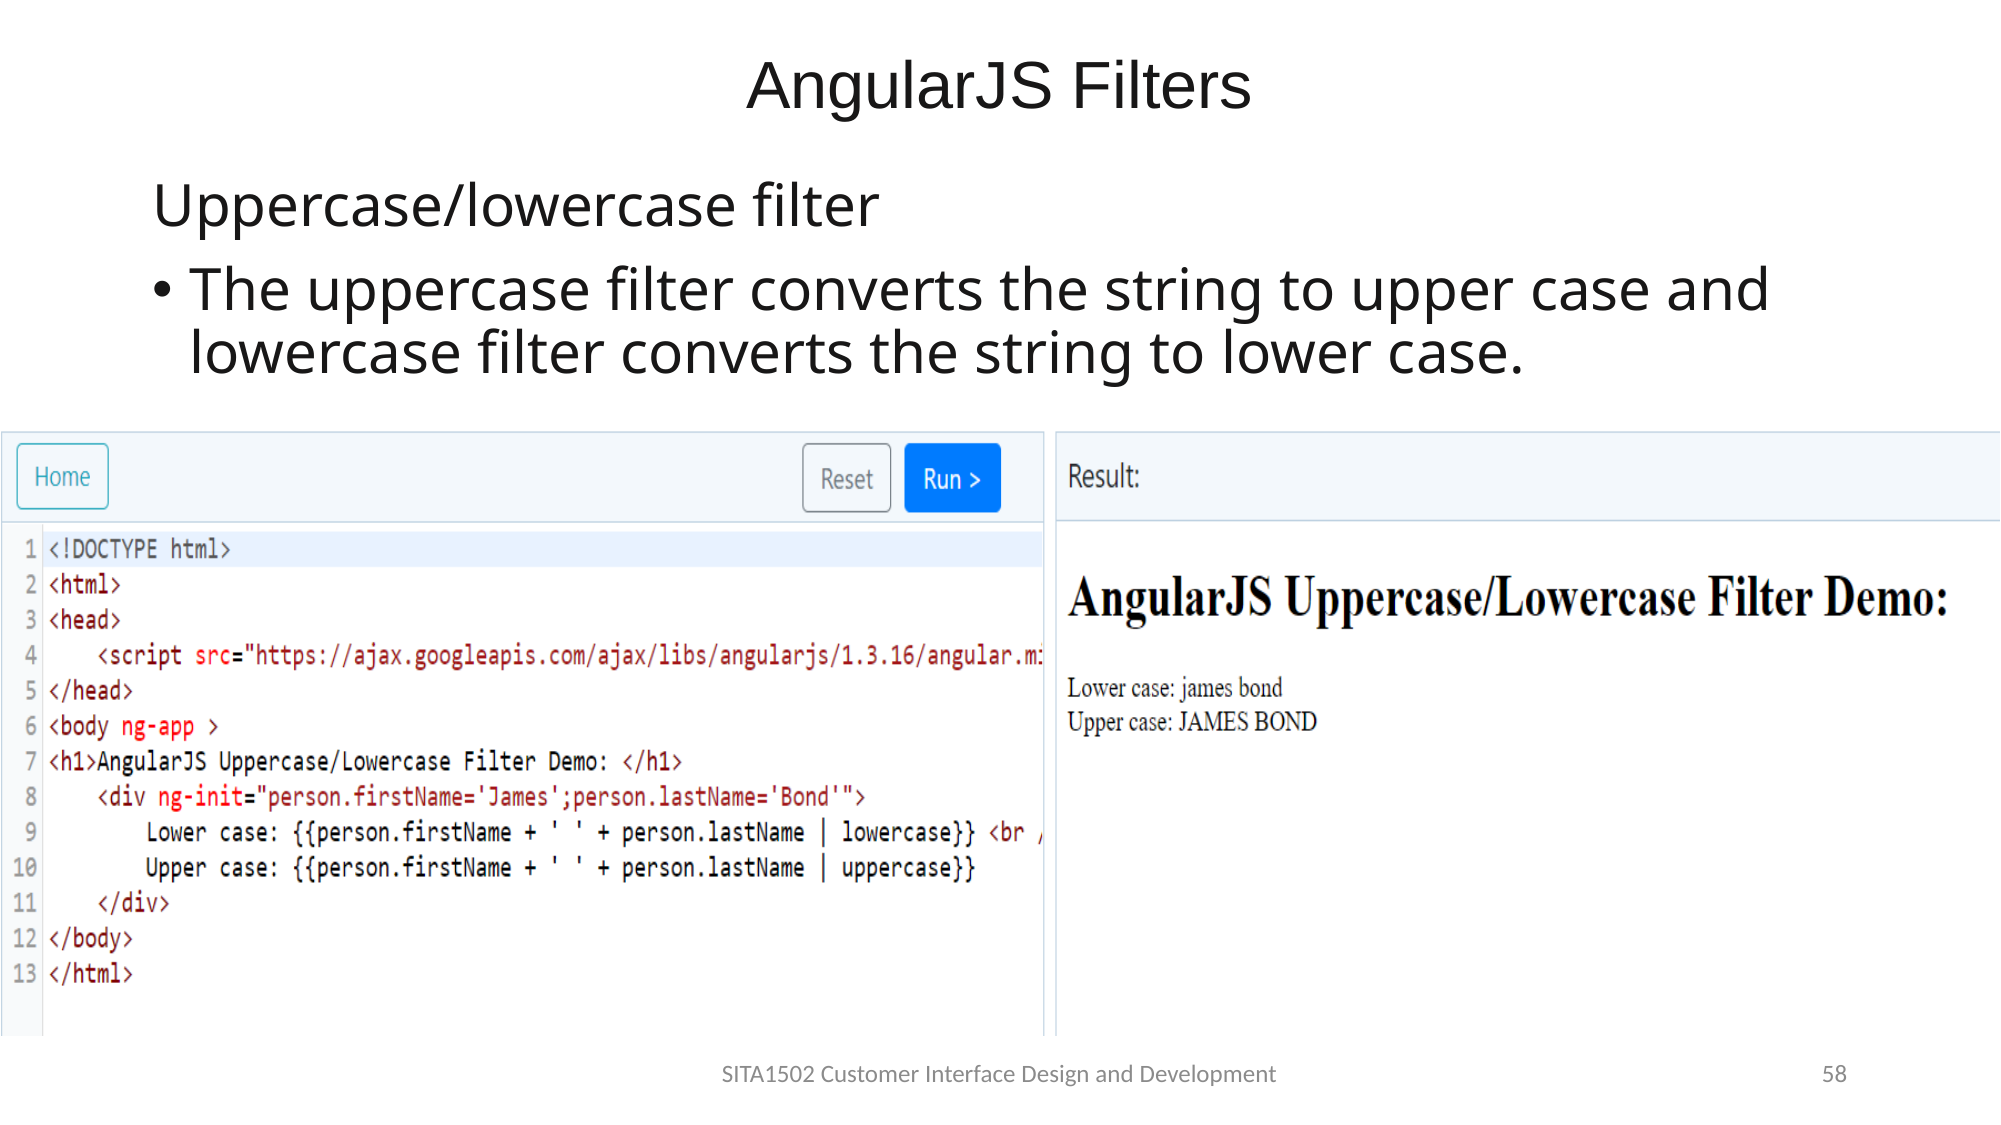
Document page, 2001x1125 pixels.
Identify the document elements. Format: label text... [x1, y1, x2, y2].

title AngularJS Filters [137, 33, 1863, 147]
slide_number 58 [1412, 1042, 1863, 1103]
list Uppercase/lowercase filter The uppercase filter converts the string to upper case and lowercase filter converts the string to lower case. [137, 169, 1863, 408]
footer SITA1502 Customer Interface Design and Development [662, 1042, 1338, 1103]
picture [0, 408, 2000, 1036]
